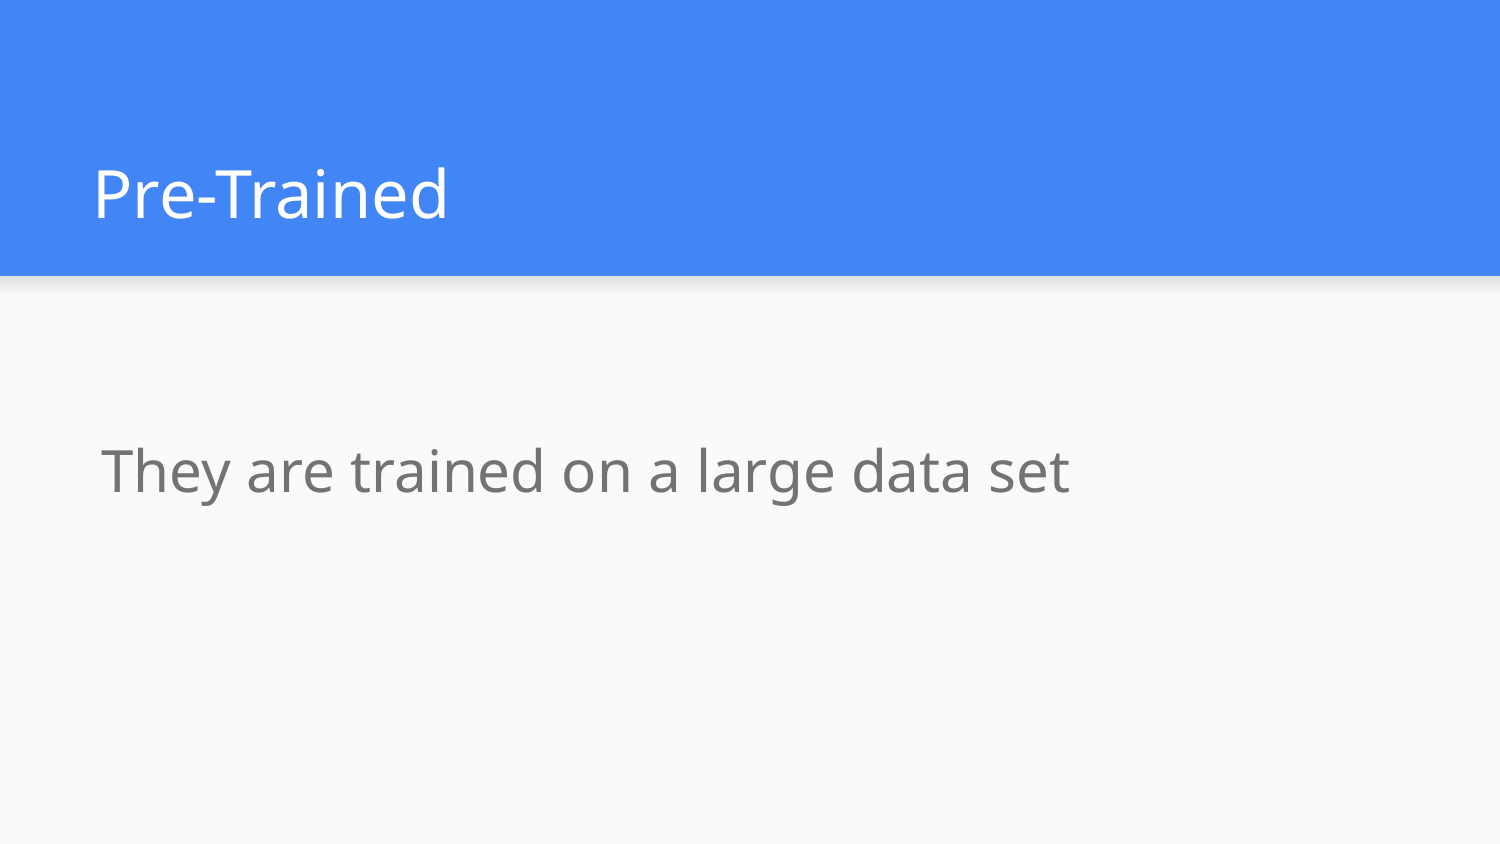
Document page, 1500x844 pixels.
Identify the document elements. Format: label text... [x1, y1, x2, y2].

title Pre-Trained [77, 121, 1427, 248]
subtitle They are trained on a large data set [86, 408, 1266, 682]
